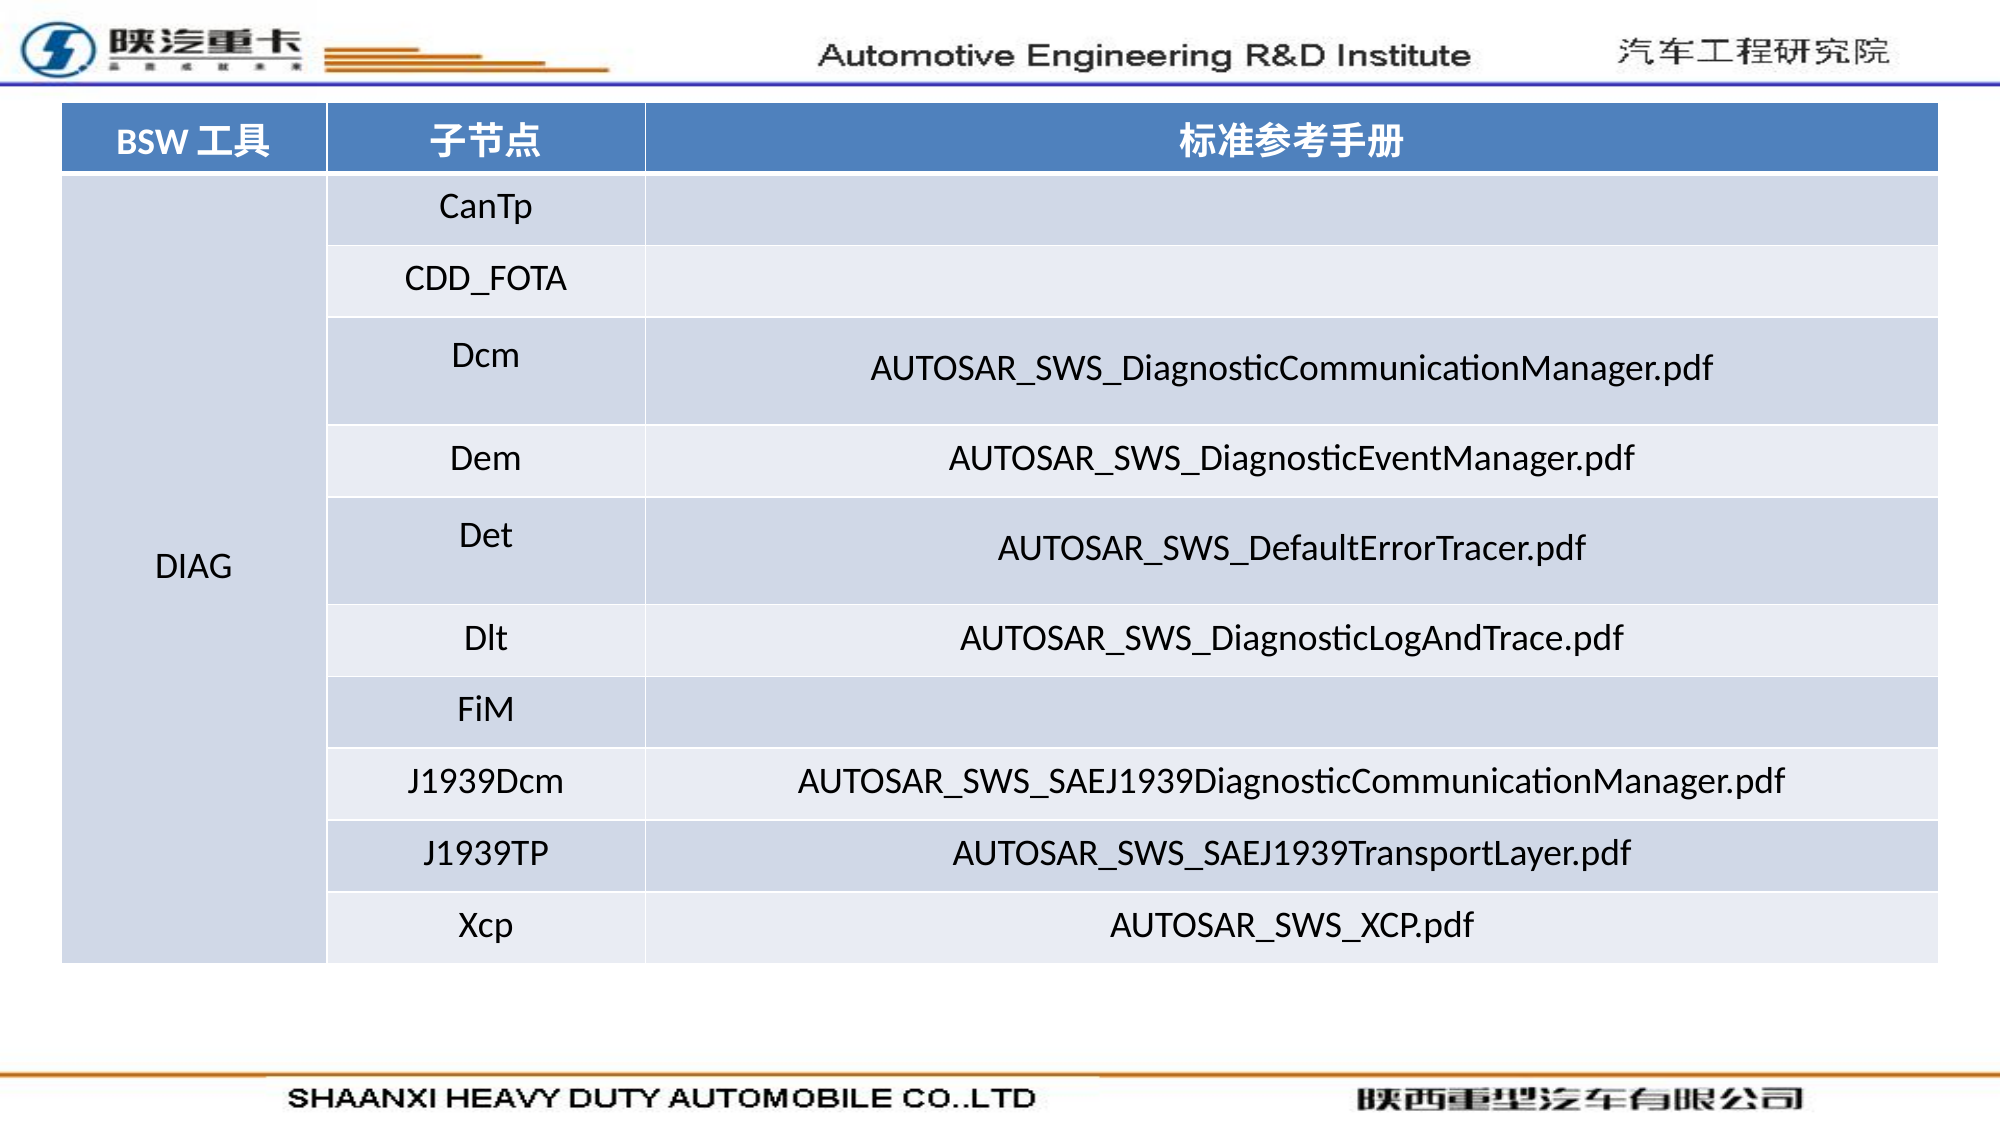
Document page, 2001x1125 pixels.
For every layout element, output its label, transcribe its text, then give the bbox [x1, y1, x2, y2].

table_cell CanTp [328, 176, 645, 245]
table_cell AUTOSAR_SWS_DiagnosticCommunicationManager.pdf [646, 318, 1938, 424]
table_cell AUTOSAR_SWS_SAEJ1939DiagnosticCommunicationManager.pdf [646, 749, 1938, 819]
table_cell AUTOSAR_SWS_DefaultErrorTracer.pdf [646, 498, 1938, 604]
table_cell Det [328, 498, 645, 604]
table_cell Dem [328, 426, 645, 496]
table_cell FiM [328, 677, 645, 747]
table_cell [646, 246, 1938, 316]
picture [0, 0, 2000, 1125]
table_cell AUTOSAR_SWS_DiagnosticLogAndTrace.pdf [646, 605, 1938, 676]
table_cell CDD_FOTA [328, 246, 645, 316]
table_cell J1939TP [328, 821, 645, 891]
table_cell Dcm [328, 318, 645, 424]
table_header 标准参考手册 [646, 103, 1938, 171]
table_header BSW工具 [62, 103, 326, 171]
table_cell [646, 176, 1938, 245]
table_cell AUTOSAR_SWS_XCP.pdf [646, 893, 1938, 963]
table_cell AUTOSAR_SWS_SAEJ1939TransportLayer.pdf [646, 821, 1938, 891]
table_cell Xcp [328, 893, 645, 963]
table_cell J1939Dcm [328, 749, 645, 819]
table_cell [646, 677, 1938, 747]
table_cell AUTOSAR_SWS_DiagnosticEventManager.pdf [646, 426, 1938, 496]
table_header 子节点 [328, 103, 645, 171]
table_cell Dlt [328, 605, 645, 676]
table_cell DIAG [62, 176, 326, 963]
